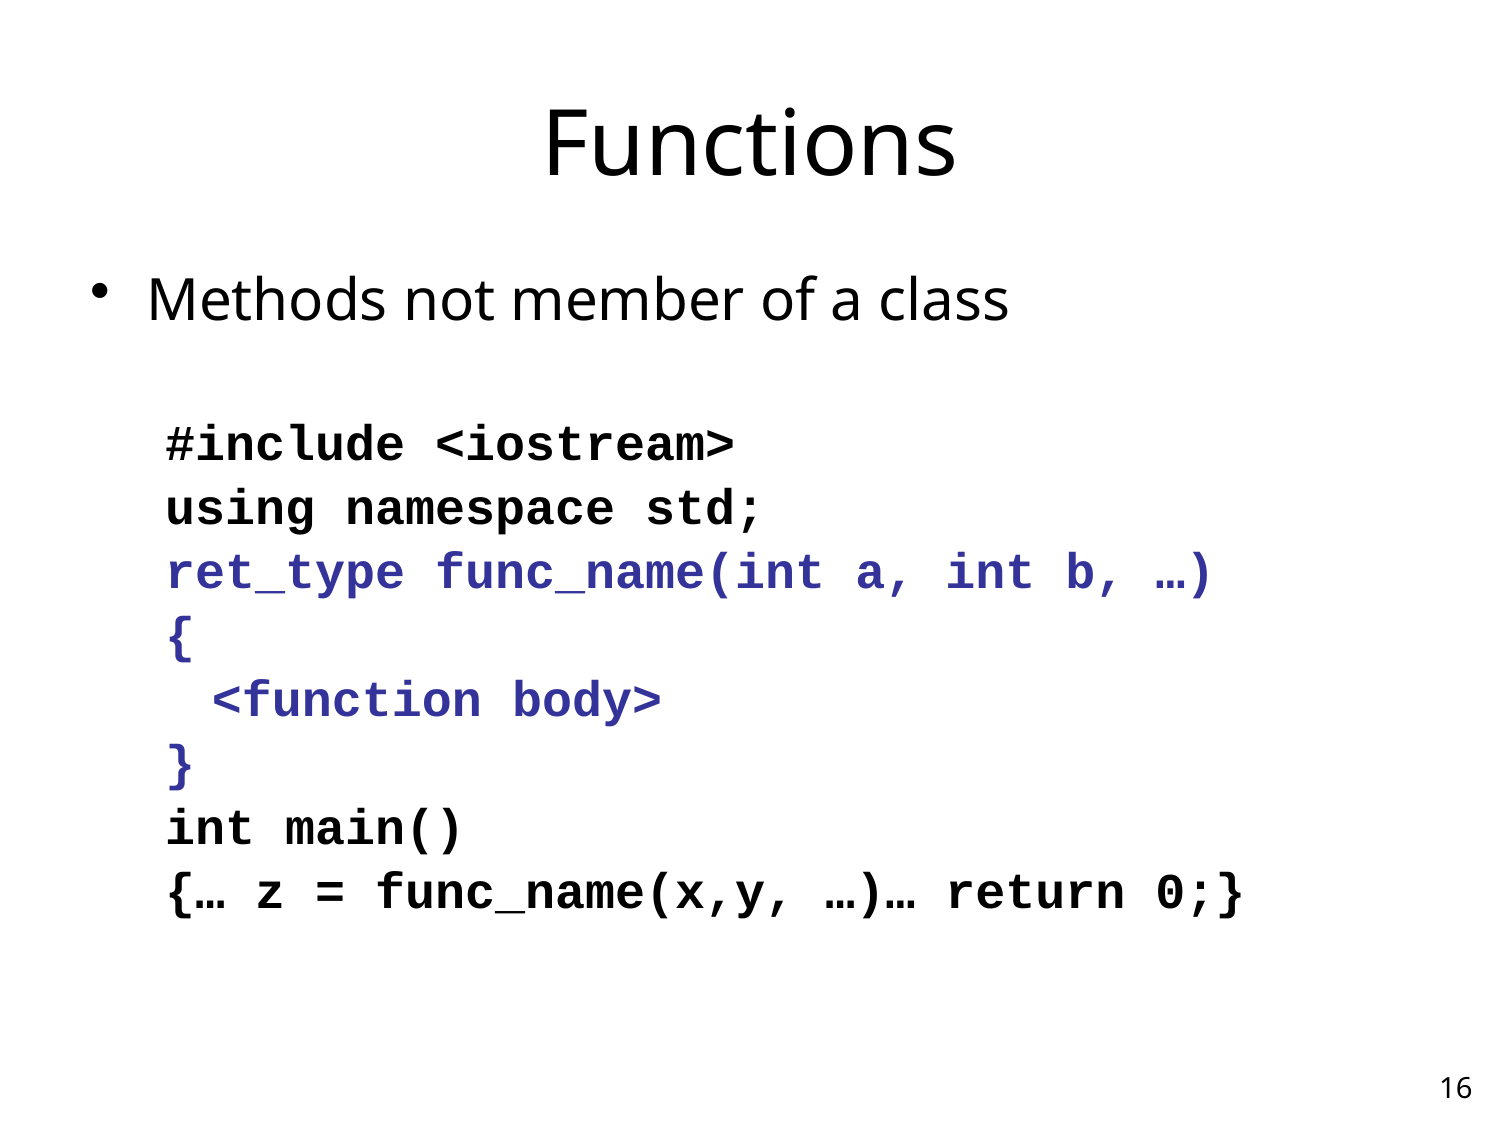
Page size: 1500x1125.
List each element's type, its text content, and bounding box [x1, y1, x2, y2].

list Methods not member of a class #include <iostream> using namespace std; ret_type func_name(int a, int b, …) { <function body> } int main() {… z = func_name(x,y, …)… return 0;} [74, 262, 1426, 1006]
title Functions [74, 44, 1426, 233]
